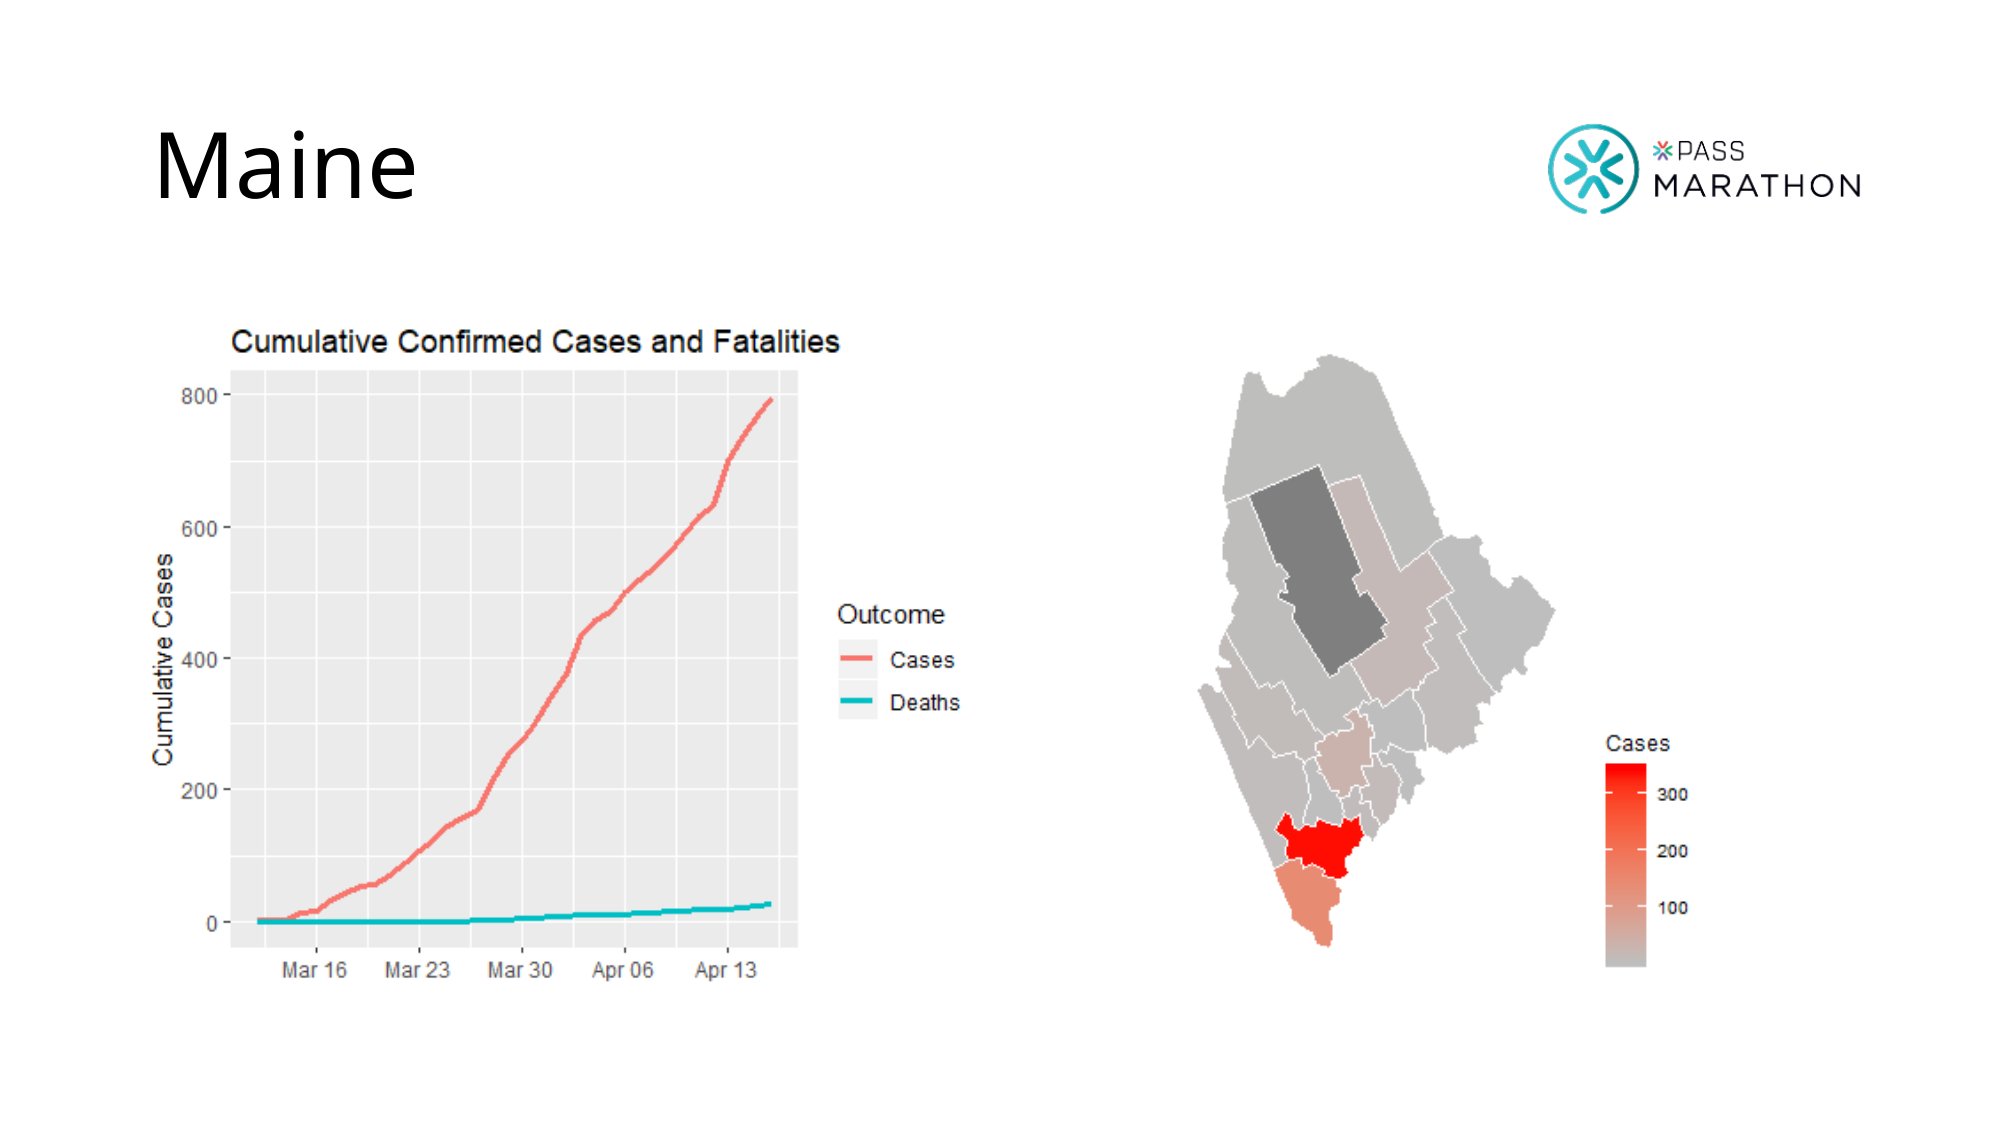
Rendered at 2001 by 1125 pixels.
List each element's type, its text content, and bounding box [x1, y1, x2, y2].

picture [1012, 314, 1863, 994]
picture [137, 314, 988, 994]
title Maine [137, 59, 1863, 278]
